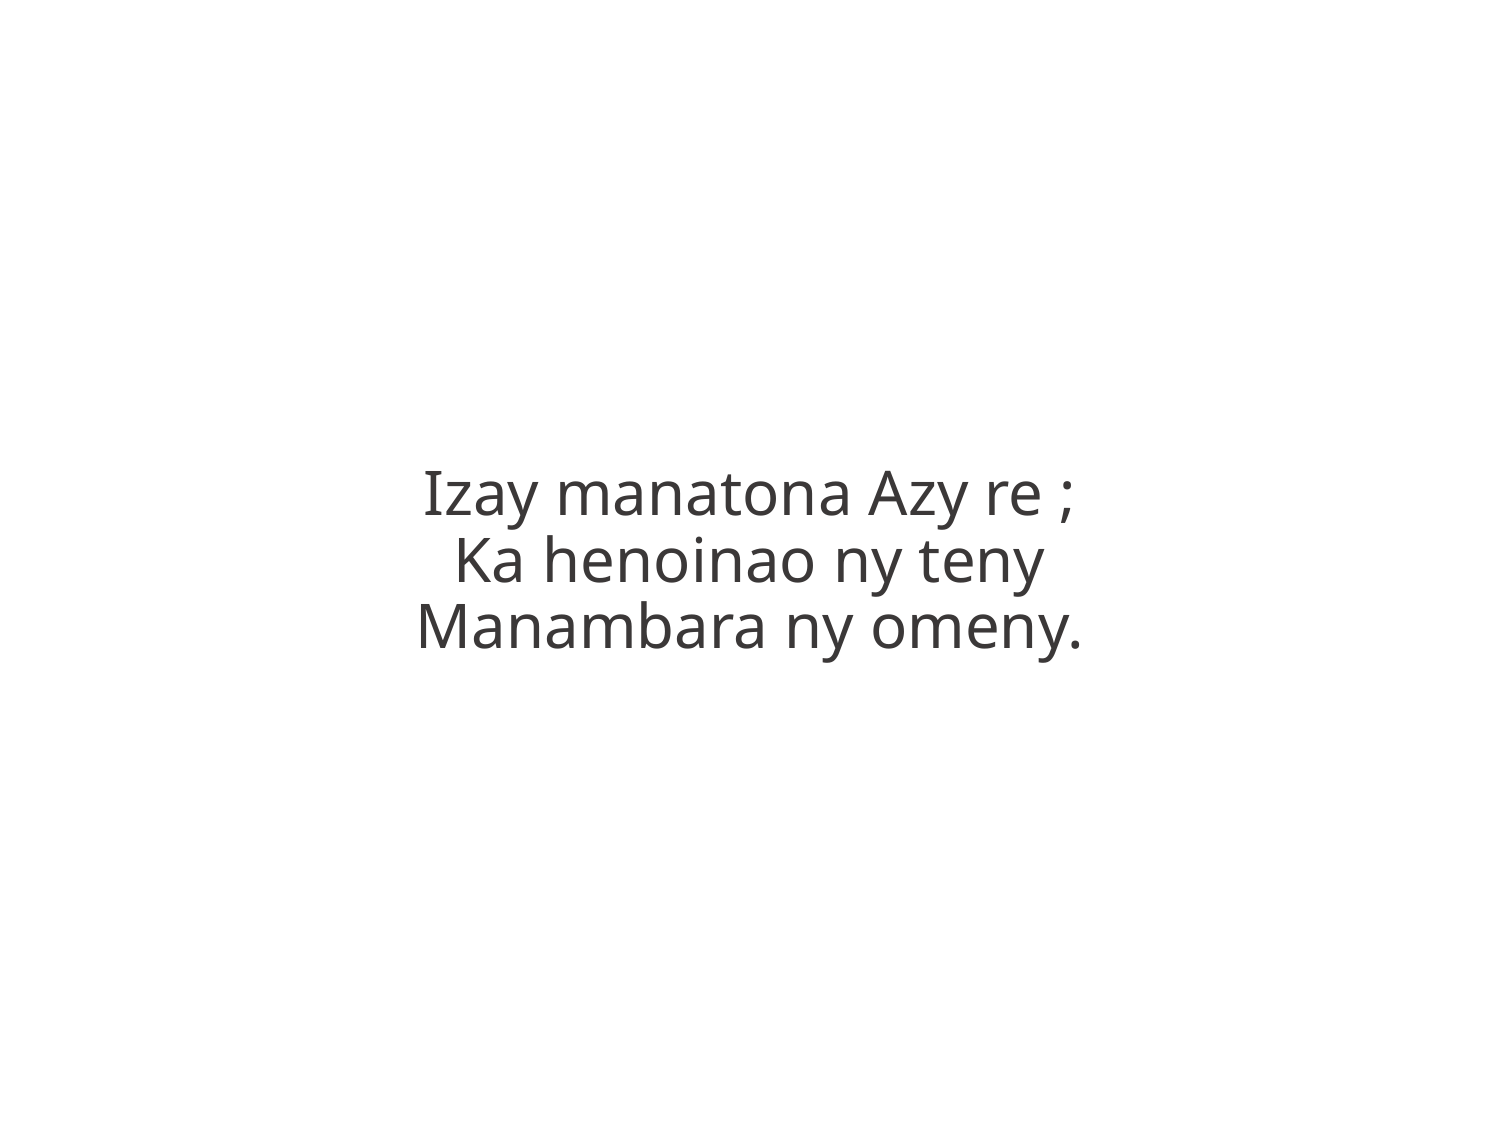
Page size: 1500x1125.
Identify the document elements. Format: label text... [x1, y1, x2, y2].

title Izay manatona Azy re ; Ka henoinao ny teny Manambara ny omeny. [17, 453, 1483, 672]
